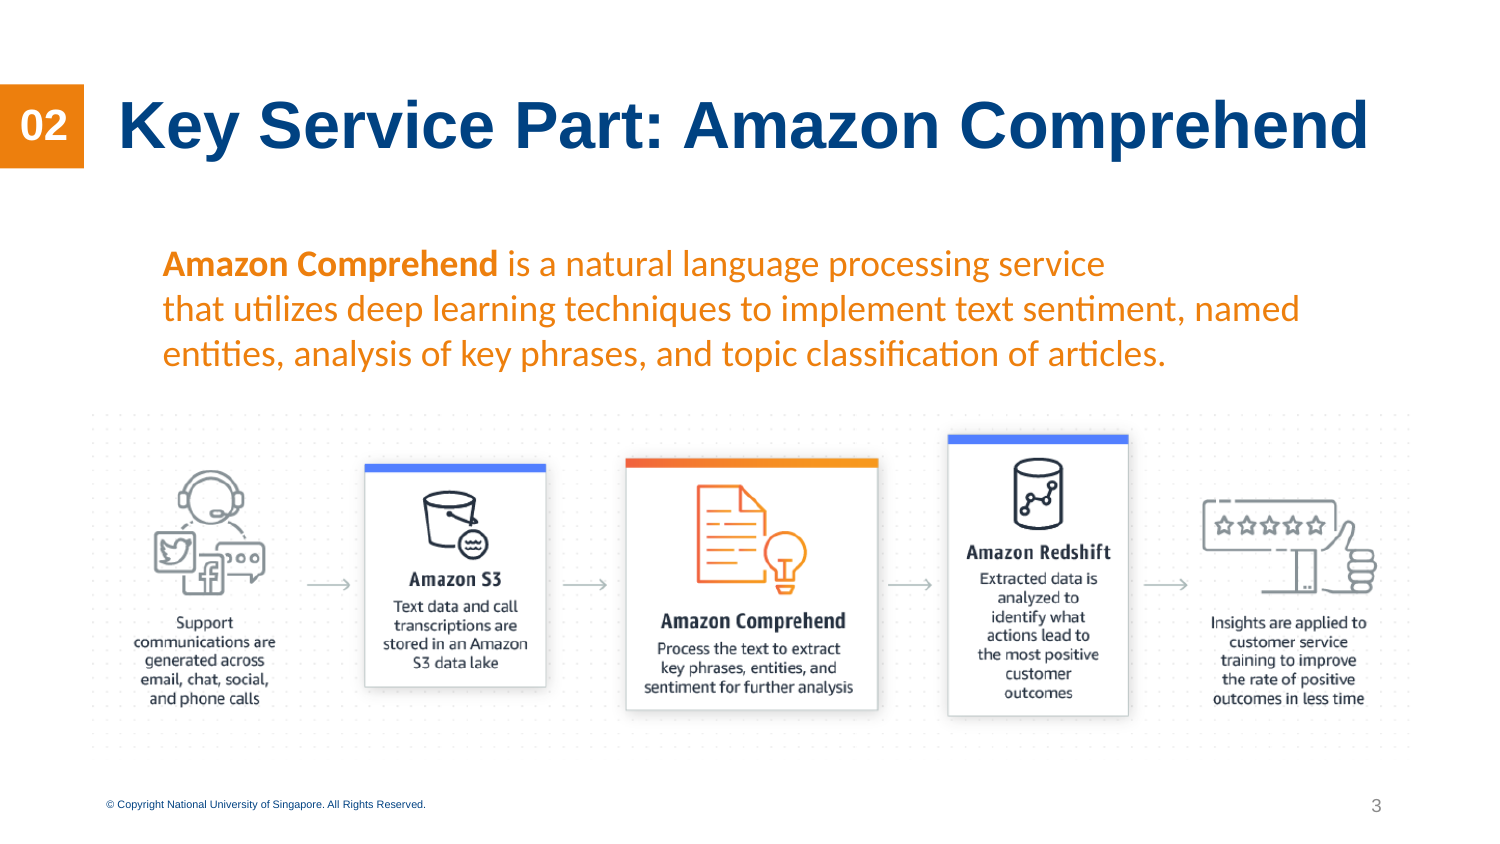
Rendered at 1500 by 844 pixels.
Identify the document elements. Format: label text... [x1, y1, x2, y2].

text_box Amazon Comprehend is a natural language processing service that utilizes deep learning techniques to implement text sentiment, named entities, analysis of key phrases, and topic classification of articles. [147, 231, 1336, 381]
picture [87, 405, 1413, 760]
text_box 02 [8, 44, 104, 208]
slide_number 3 [1275, 782, 1397, 827]
title Key Service Part: Amazon Comprehend [104, 44, 1397, 208]
